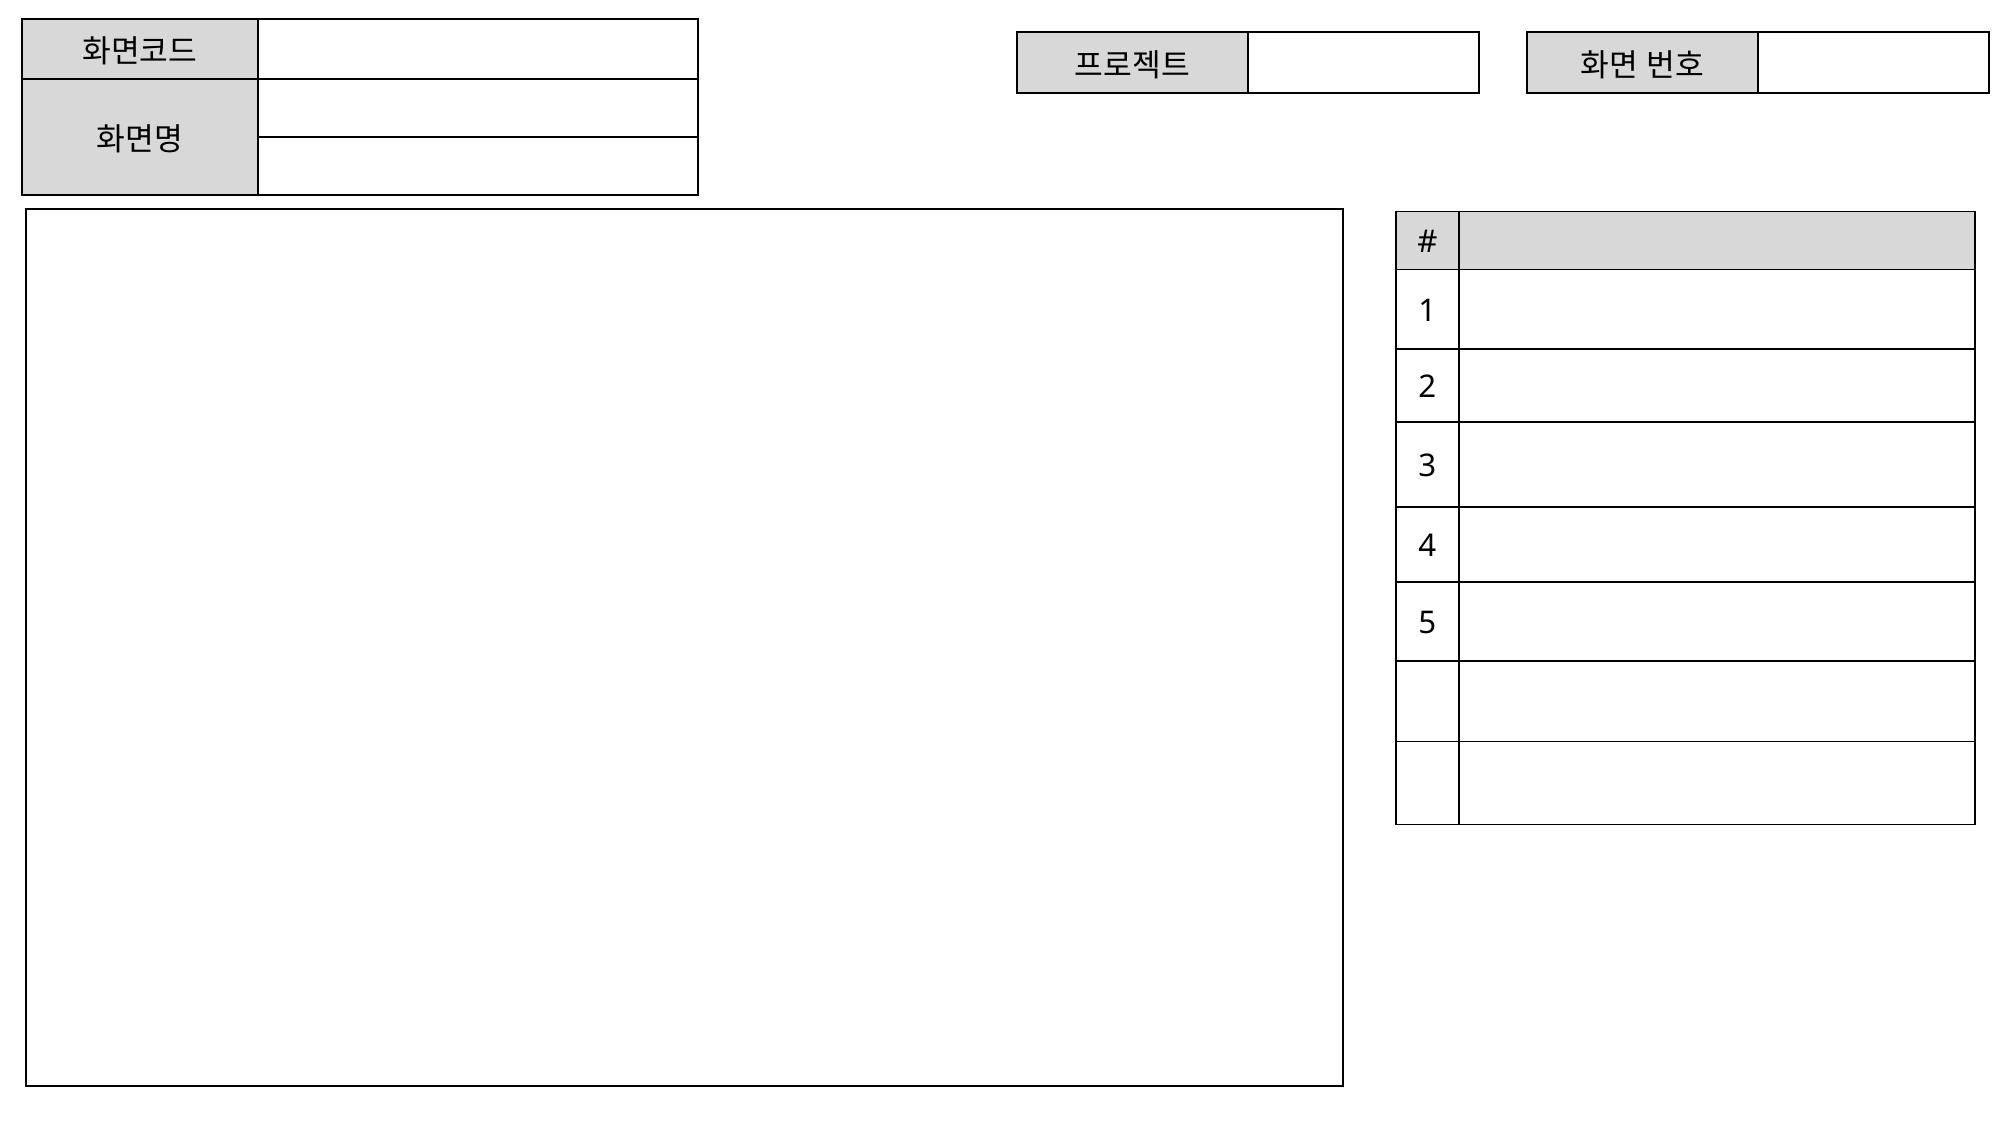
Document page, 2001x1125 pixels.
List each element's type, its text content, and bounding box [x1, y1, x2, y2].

table_cell [1460, 423, 1974, 506]
table_cell [1460, 270, 1974, 348]
table_cell [259, 80, 697, 136]
table_header [1759, 33, 1988, 92]
table_cell [259, 138, 697, 194]
table_cell 4 [1397, 508, 1458, 581]
table_cell 1 [1397, 270, 1458, 348]
table_header # [1397, 212, 1458, 269]
table_cell 5 [1397, 583, 1458, 660]
table_cell [1397, 662, 1458, 741]
table_header [259, 20, 697, 78]
table_header [1249, 33, 1478, 92]
table_cell [1397, 742, 1458, 824]
table_header [1460, 212, 1974, 269]
table_cell [1460, 350, 1974, 421]
table_cell [1460, 742, 1974, 824]
table_header 화면코드 [23, 20, 257, 78]
table_cell [1460, 583, 1974, 660]
table_cell 화면명 [23, 80, 257, 194]
text_box [25, 208, 1344, 1087]
table_header 화면 번호 [1528, 33, 1757, 92]
table_cell [1460, 662, 1974, 741]
table_cell [1460, 508, 1974, 581]
table_cell 2 [1397, 350, 1458, 421]
table_cell 3 [1397, 423, 1458, 506]
table_header 프로젝트 [1018, 33, 1247, 92]
